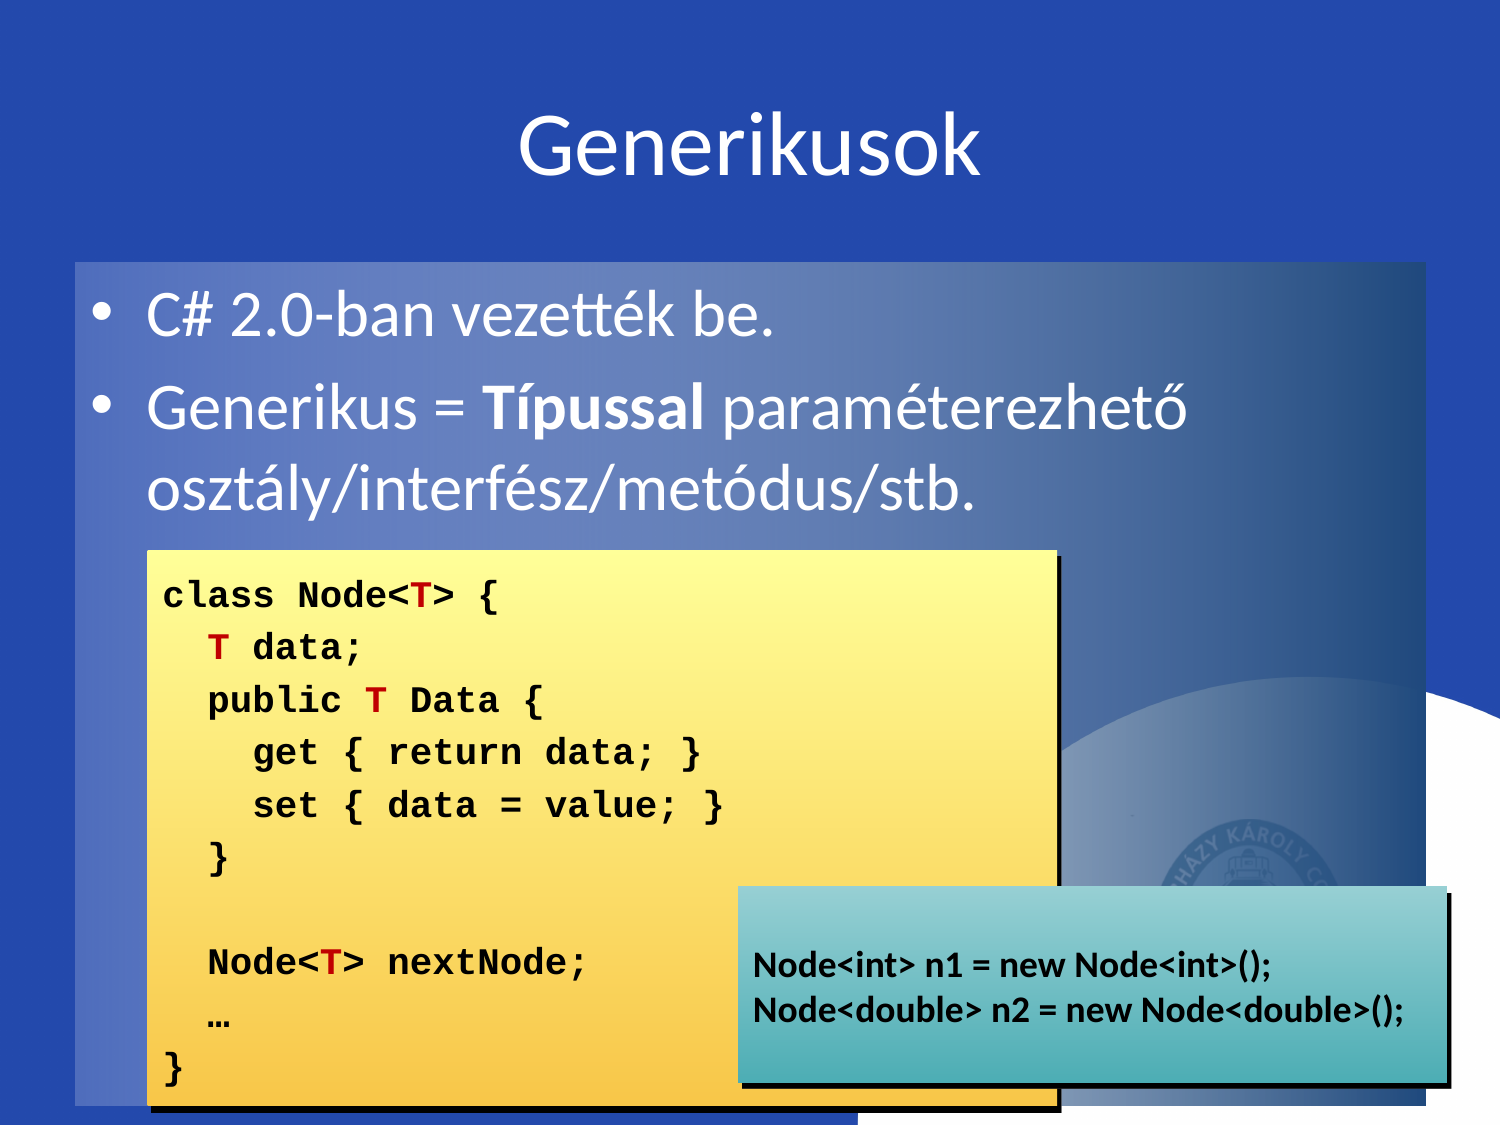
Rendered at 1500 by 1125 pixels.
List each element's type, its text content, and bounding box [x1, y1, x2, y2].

list C# 2.0-ban vezették be. Generikus = Típussal paraméterezhető osztály/interfész/metódus/stb. [75, 262, 1425, 1106]
picture [0, 0, 1500, 1125]
text_box class Node<T> { T data; public T Data { get { return data; } set { data = value; } } Node<T> nextNode; … } [147, 550, 1058, 1106]
text_box Node<int> n1 = new Node<int>(); Node<double> n2 = new Node<double>(); [738, 886, 1447, 1083]
title Generikusok [75, 45, 1425, 233]
